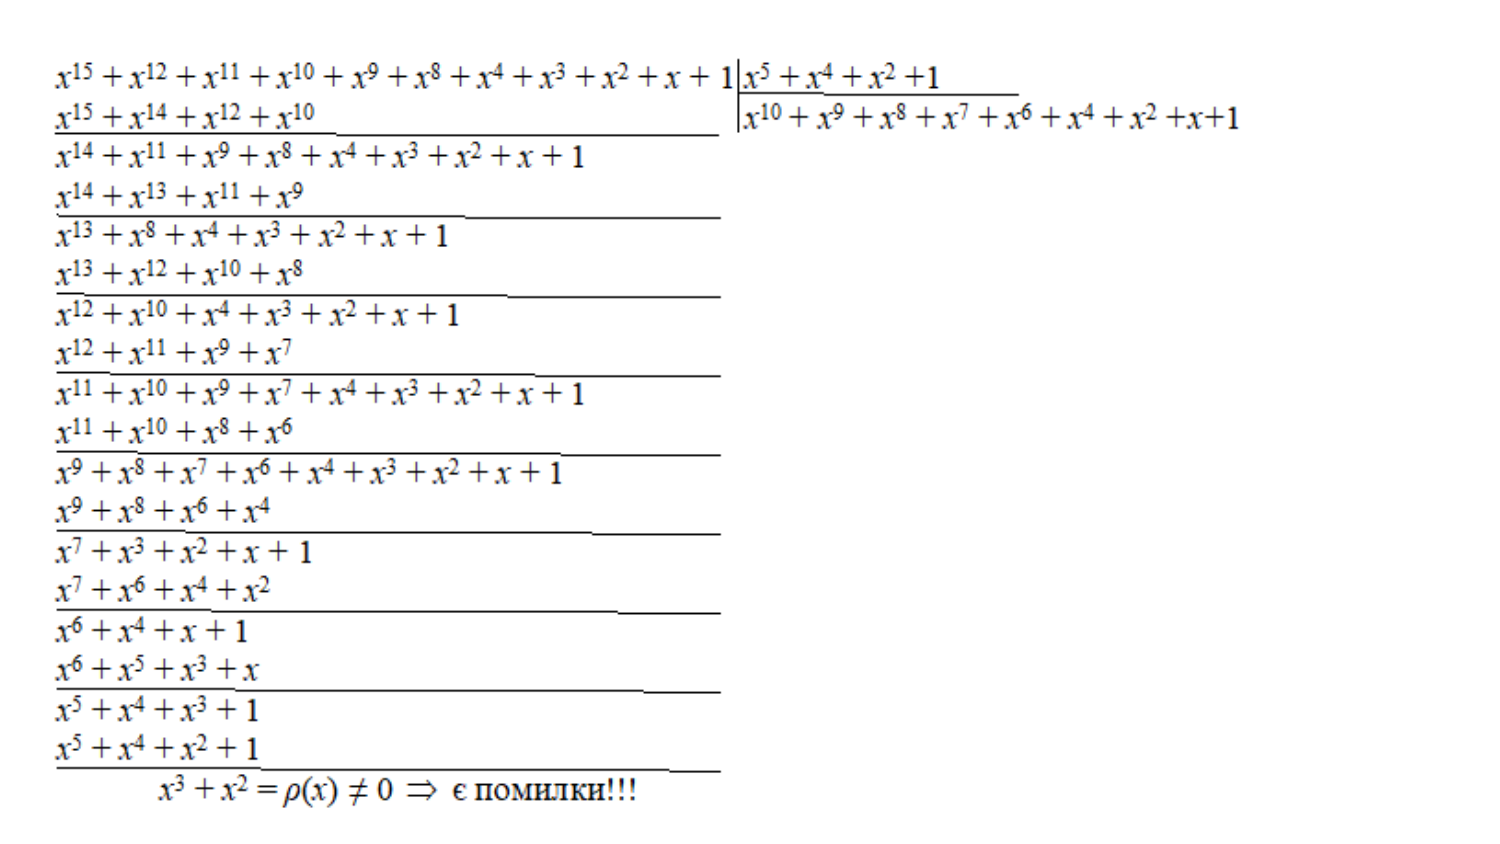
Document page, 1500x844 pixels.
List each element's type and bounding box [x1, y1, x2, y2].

picture [24, 40, 1265, 819]
